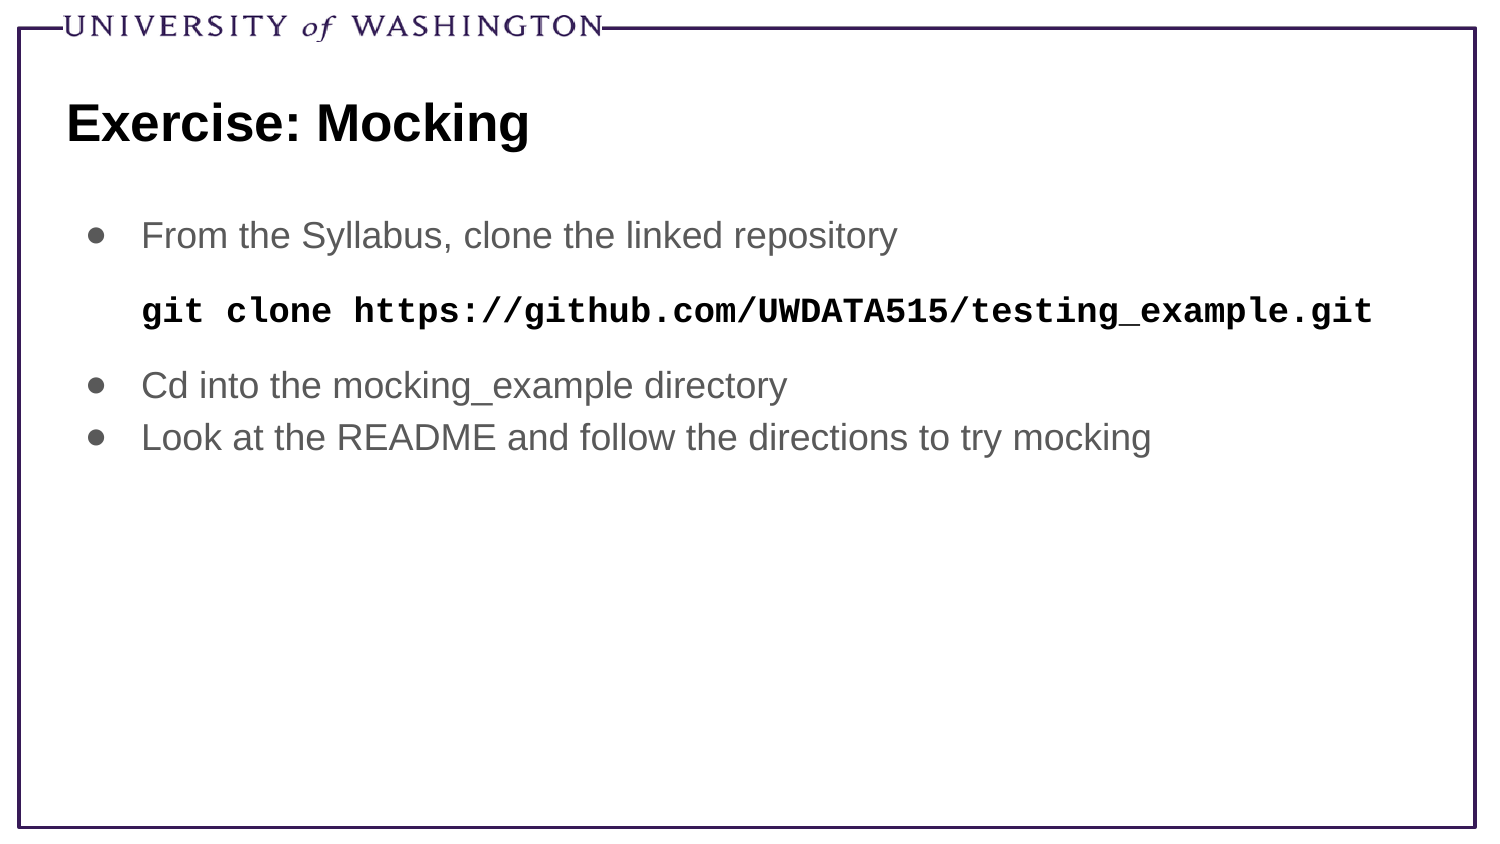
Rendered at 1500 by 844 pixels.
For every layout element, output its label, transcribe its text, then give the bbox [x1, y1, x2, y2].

picture [15, 15, 1480, 830]
title Exercise: Mocking [51, 72, 1449, 167]
list From the Syllabus, clone the linked repository git clone https://github.com/UWDATA515/testing_example.git Cd into the mocking_example directory Look at the README and follow the directions to try mocking [51, 189, 1449, 750]
